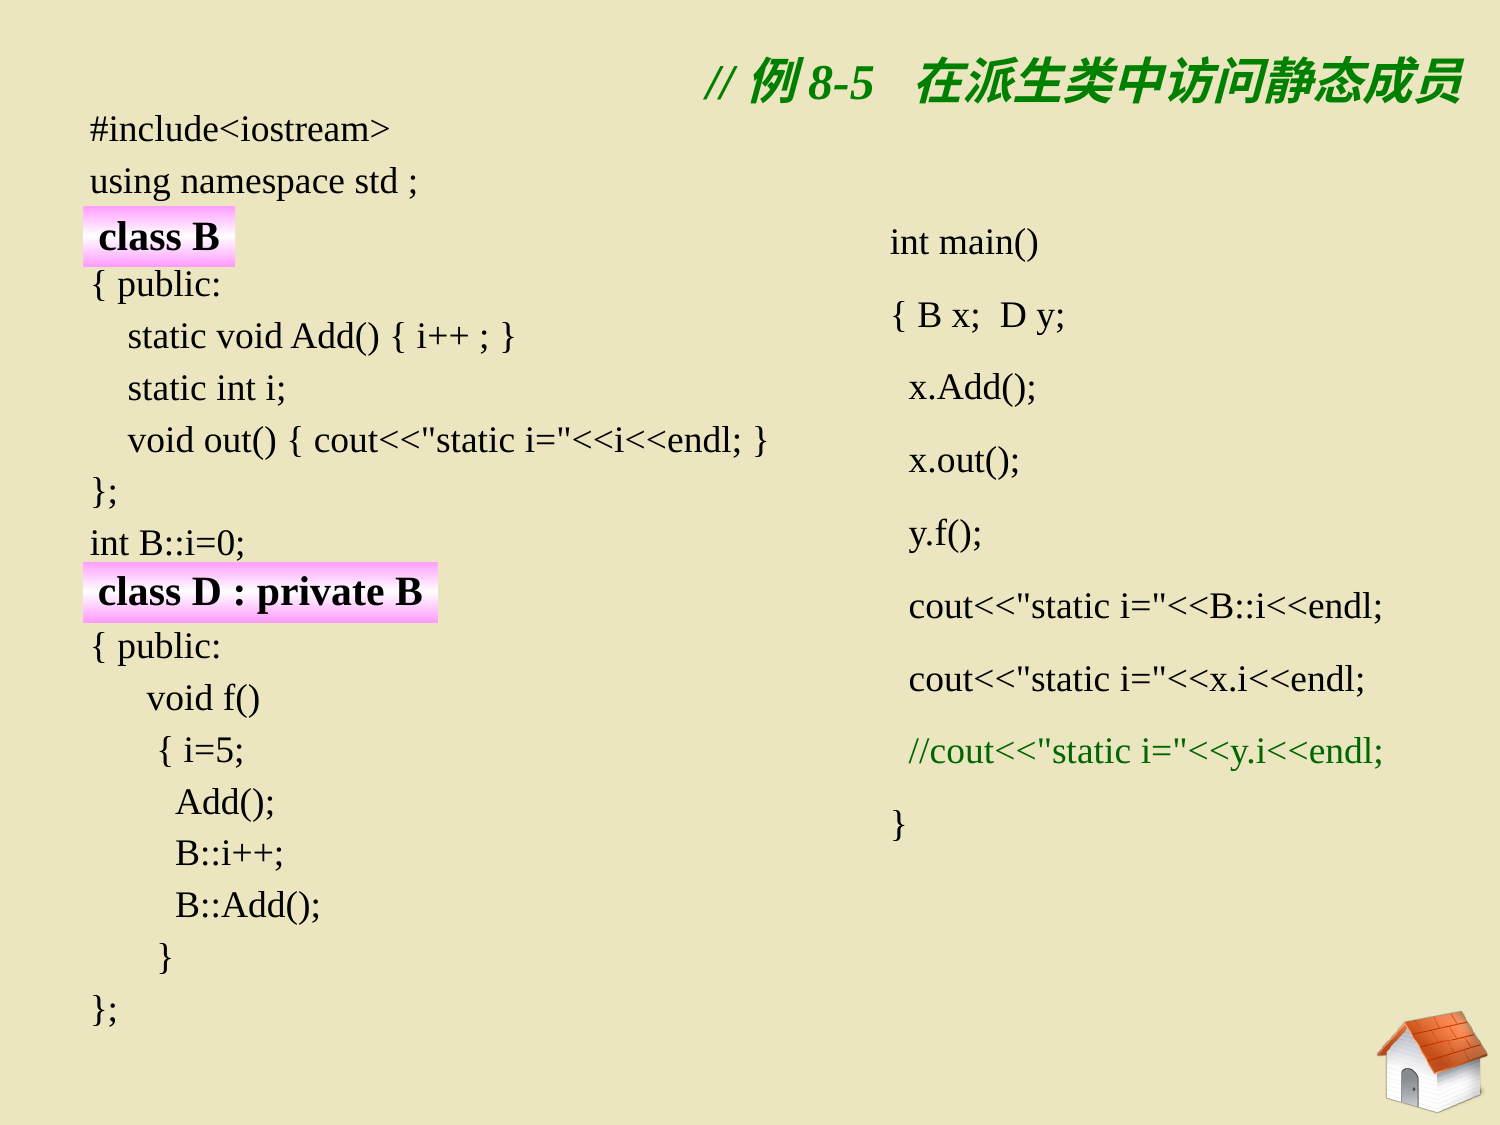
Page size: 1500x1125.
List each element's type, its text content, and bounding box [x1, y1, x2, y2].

picture [1375, 999, 1488, 1124]
text_box //例8-5 在派生类中访问静态成员 [691, 42, 1477, 118]
text_box int main() { B x; D y; x.Add(); x.out(); y.f(); cout<<"static i="<<B::i<<endl; cout<<"static i="<<x.i<<endl; //cout<<"static i="<<y.i<<endl; } [875, 200, 1450, 852]
text_box class B [83, 206, 236, 267]
text_box class D : private B [83, 562, 438, 623]
text_box #include<iostream> using namespace std ; class B { public: static void Add() { i++ ; } static int i; void out() { cout<<"static i="<<i<<endl; } }; int B::i=0; class D : private B { public: void f() { i=5; Add(); B::i++; B::Add(); } }; [74, 90, 825, 1036]
